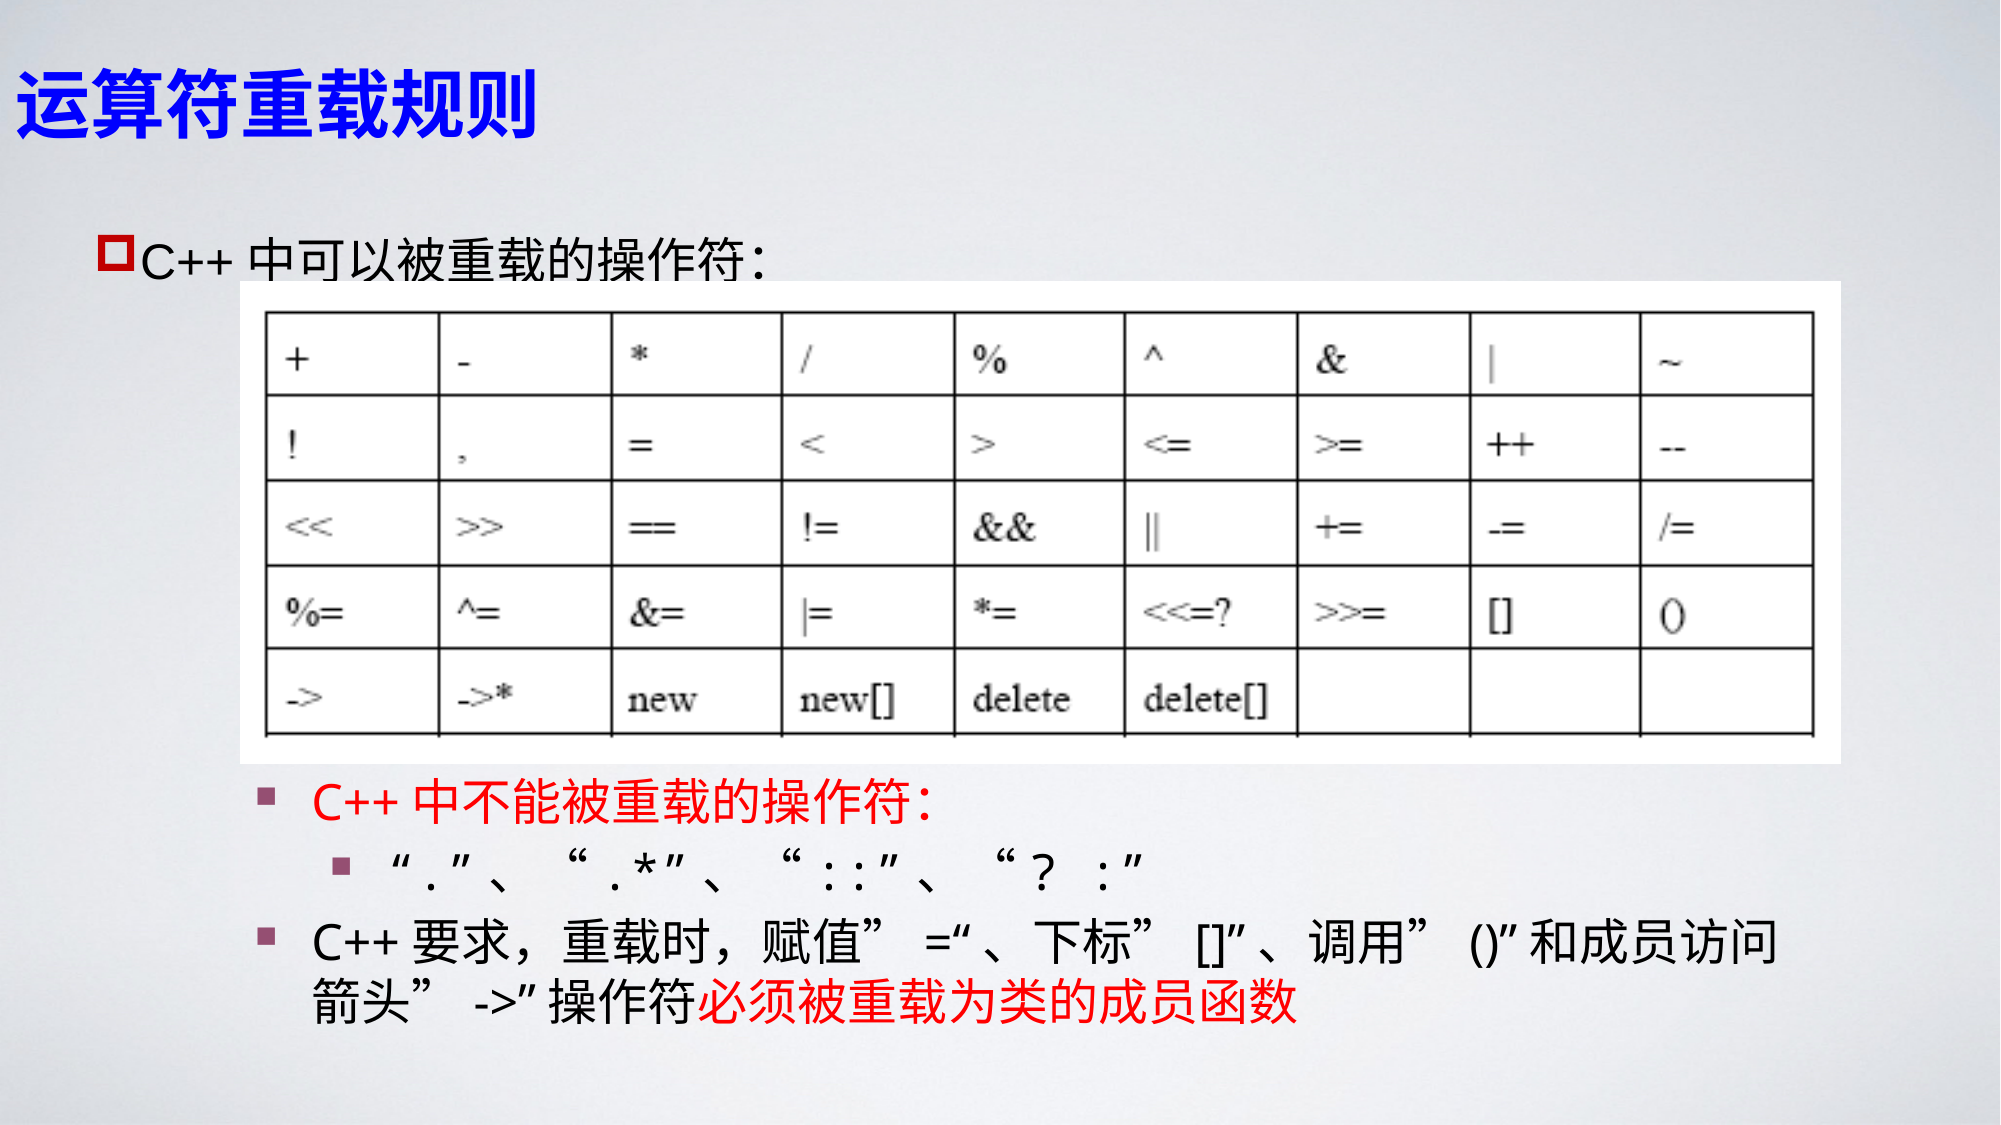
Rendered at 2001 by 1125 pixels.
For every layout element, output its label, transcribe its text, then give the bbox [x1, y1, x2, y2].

title 运算符重载规则 [0, 0, 1725, 218]
text_box C++中不能被重载的操作符： “.”、“.*”、“::”、“? :” C++要求，重载时，赋值”=“、下标”[]”、调用”()”和成员访问箭头”->”操作符必须被重载为类的成员函数 [240, 764, 1841, 1071]
list C++中可以被重载的操作符： [78, 218, 1389, 417]
picture [0, 0, 2001, 1125]
